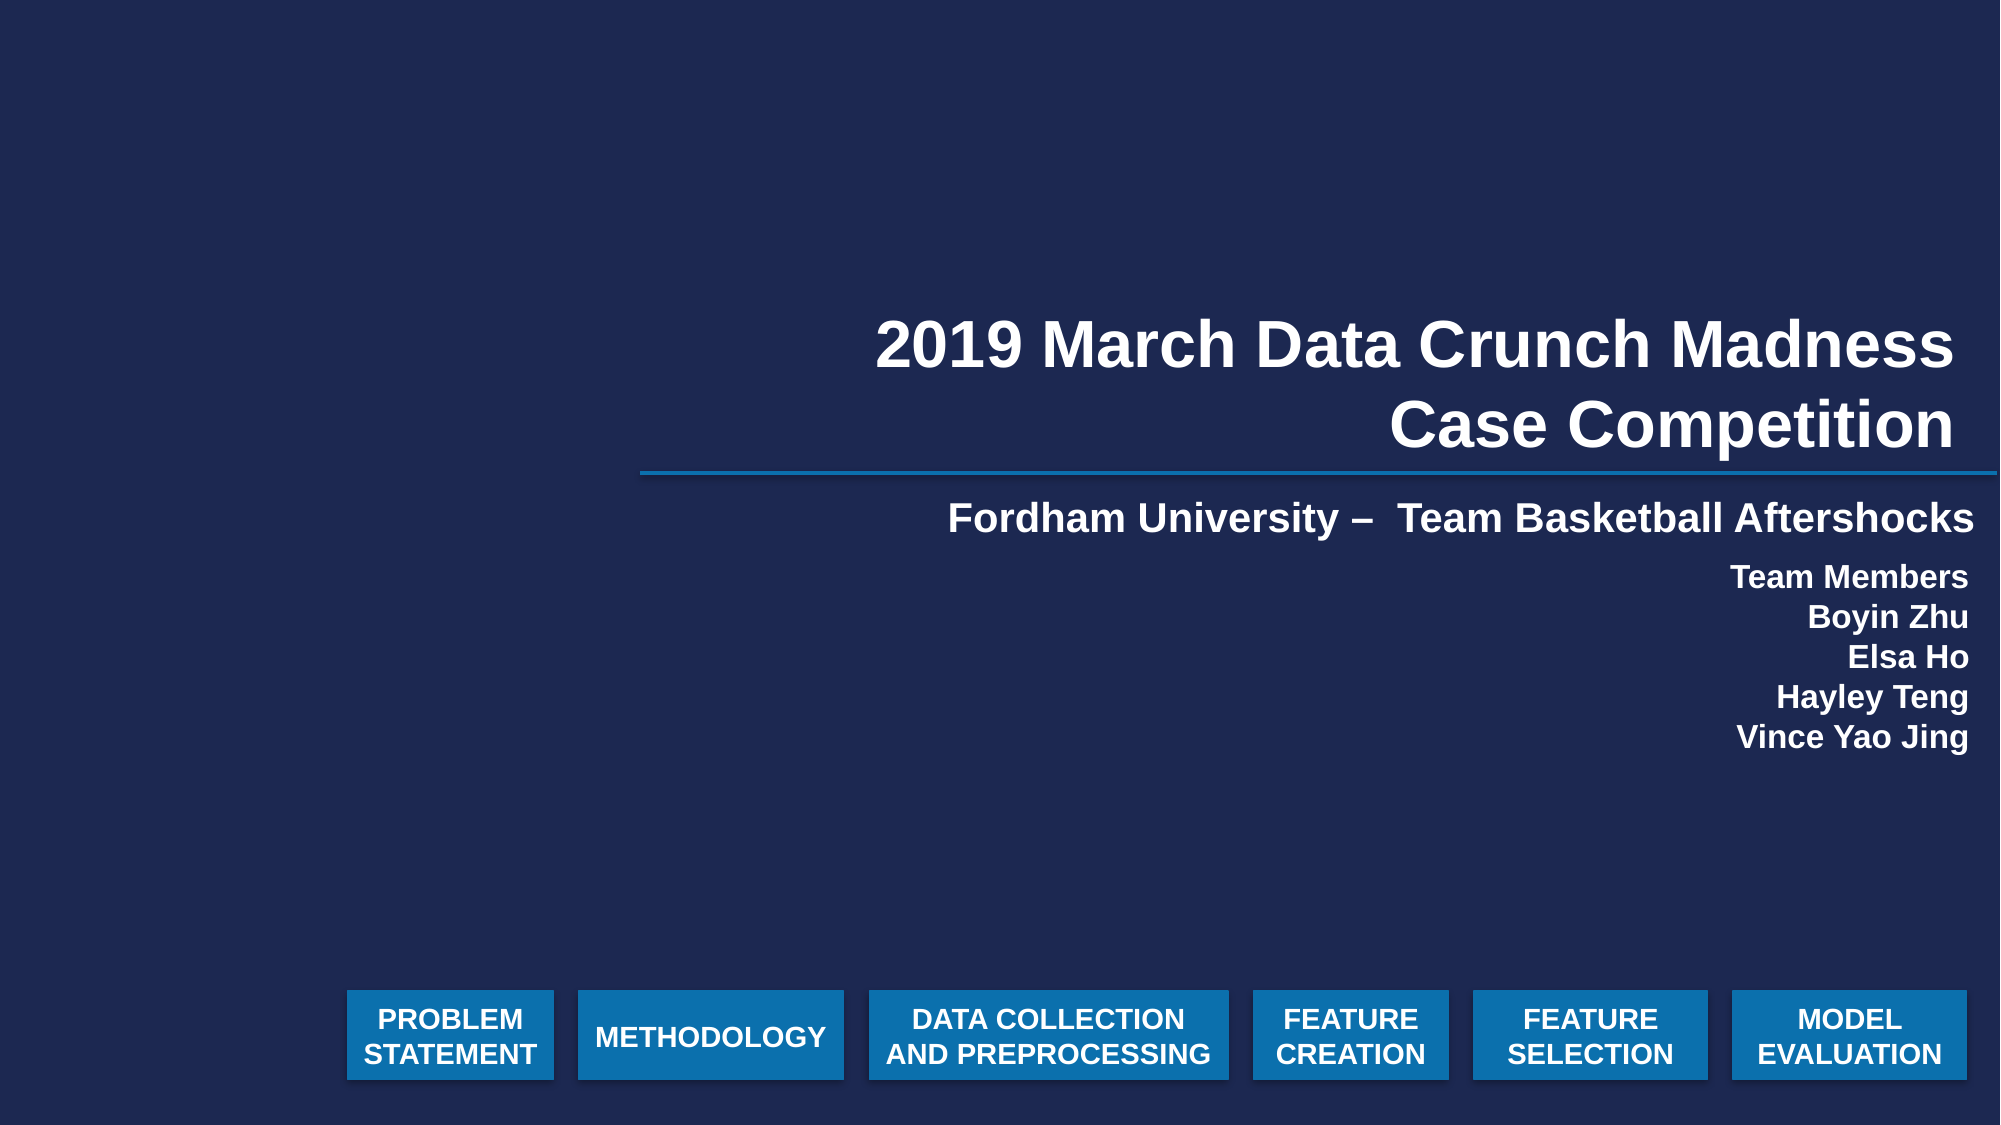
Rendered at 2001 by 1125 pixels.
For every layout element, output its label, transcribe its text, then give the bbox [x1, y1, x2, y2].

text_box MODEL EVALUATION [1732, 990, 1967, 1080]
text_box PROBLEM STATEMENT [347, 990, 554, 1080]
text_box Fordham University – Team Basketball Aftershocks [932, 484, 1991, 548]
text_box Team Members Boyin Zhu Elsa Ho Hayley Teng Vince Yao Jing [1715, 548, 1985, 803]
text_box FEATURE CREATION [1253, 990, 1449, 1080]
title 2019 March Data Crunch Madness Case Competition [765, 315, 1992, 446]
text_box METHODOLOGY [578, 990, 844, 1080]
text_box FEATURE SELECTION [1473, 990, 1708, 1080]
text_box DATA COLLECTION AND PREPROCESSING [869, 990, 1229, 1080]
